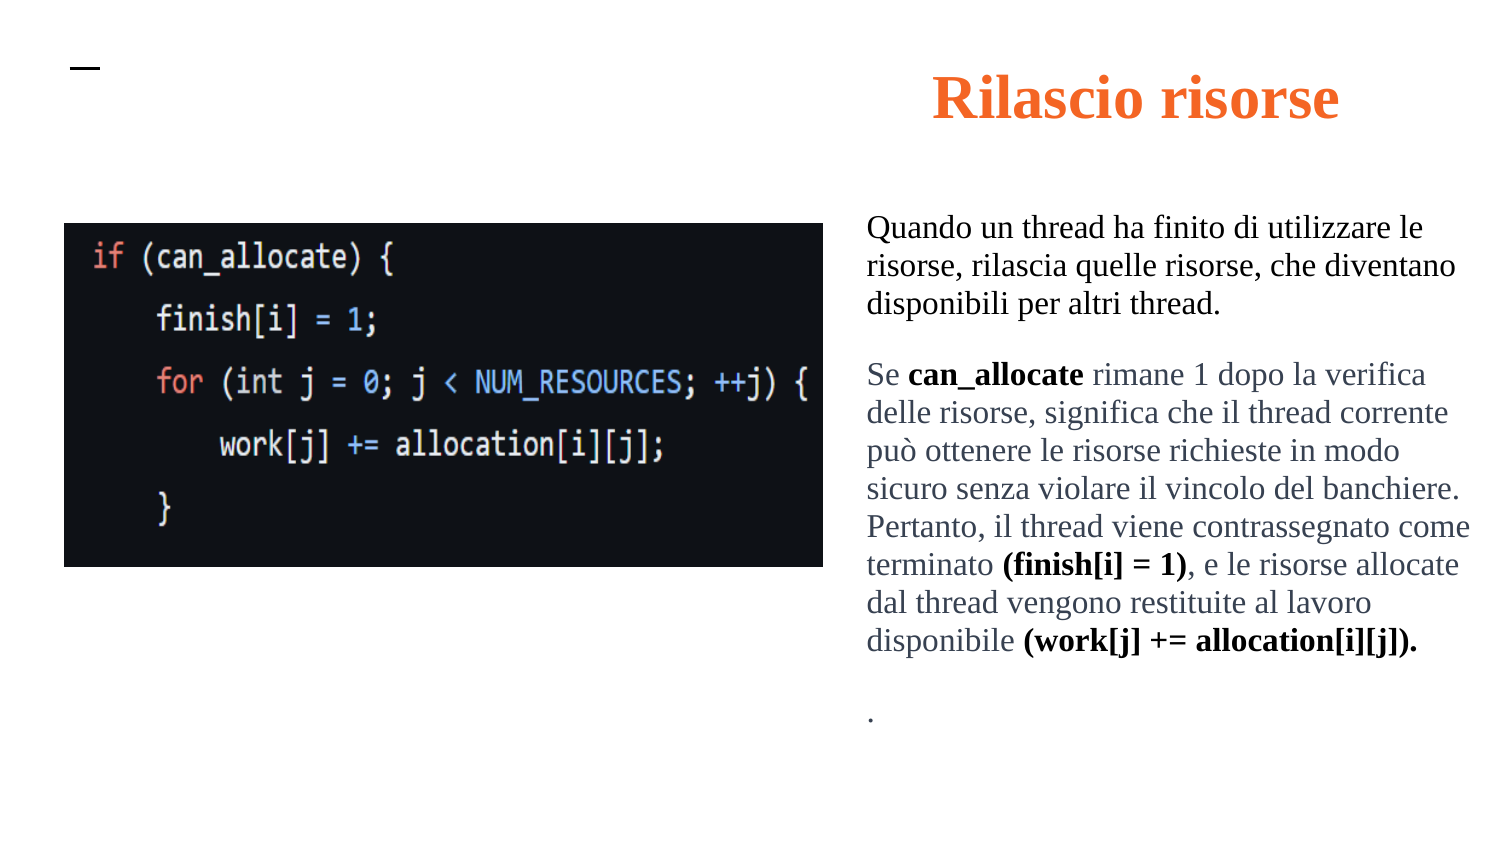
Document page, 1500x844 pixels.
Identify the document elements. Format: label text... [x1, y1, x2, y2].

picture [63, 222, 823, 568]
list Quando un thread ha finito di utilizzare le risorse, rilascia quelle risorse, che diventano disponibili per altri thread. Se can_allocate rimane 1 dopo la verifica delle risorse, significa che il thread corrente può ottenere le risorse richieste in modo sicuro senza violare il vincolo del banchiere. Pertanto, il thread viene contrassegnato come terminato (finish[i] = 1), e le risorse allocate dal thread vengono restituite al lavoro disponibile (work[j] += allocation[i][j]). . [851, 210, 1500, 728]
title Rilascio risorse [917, 22, 1379, 147]
